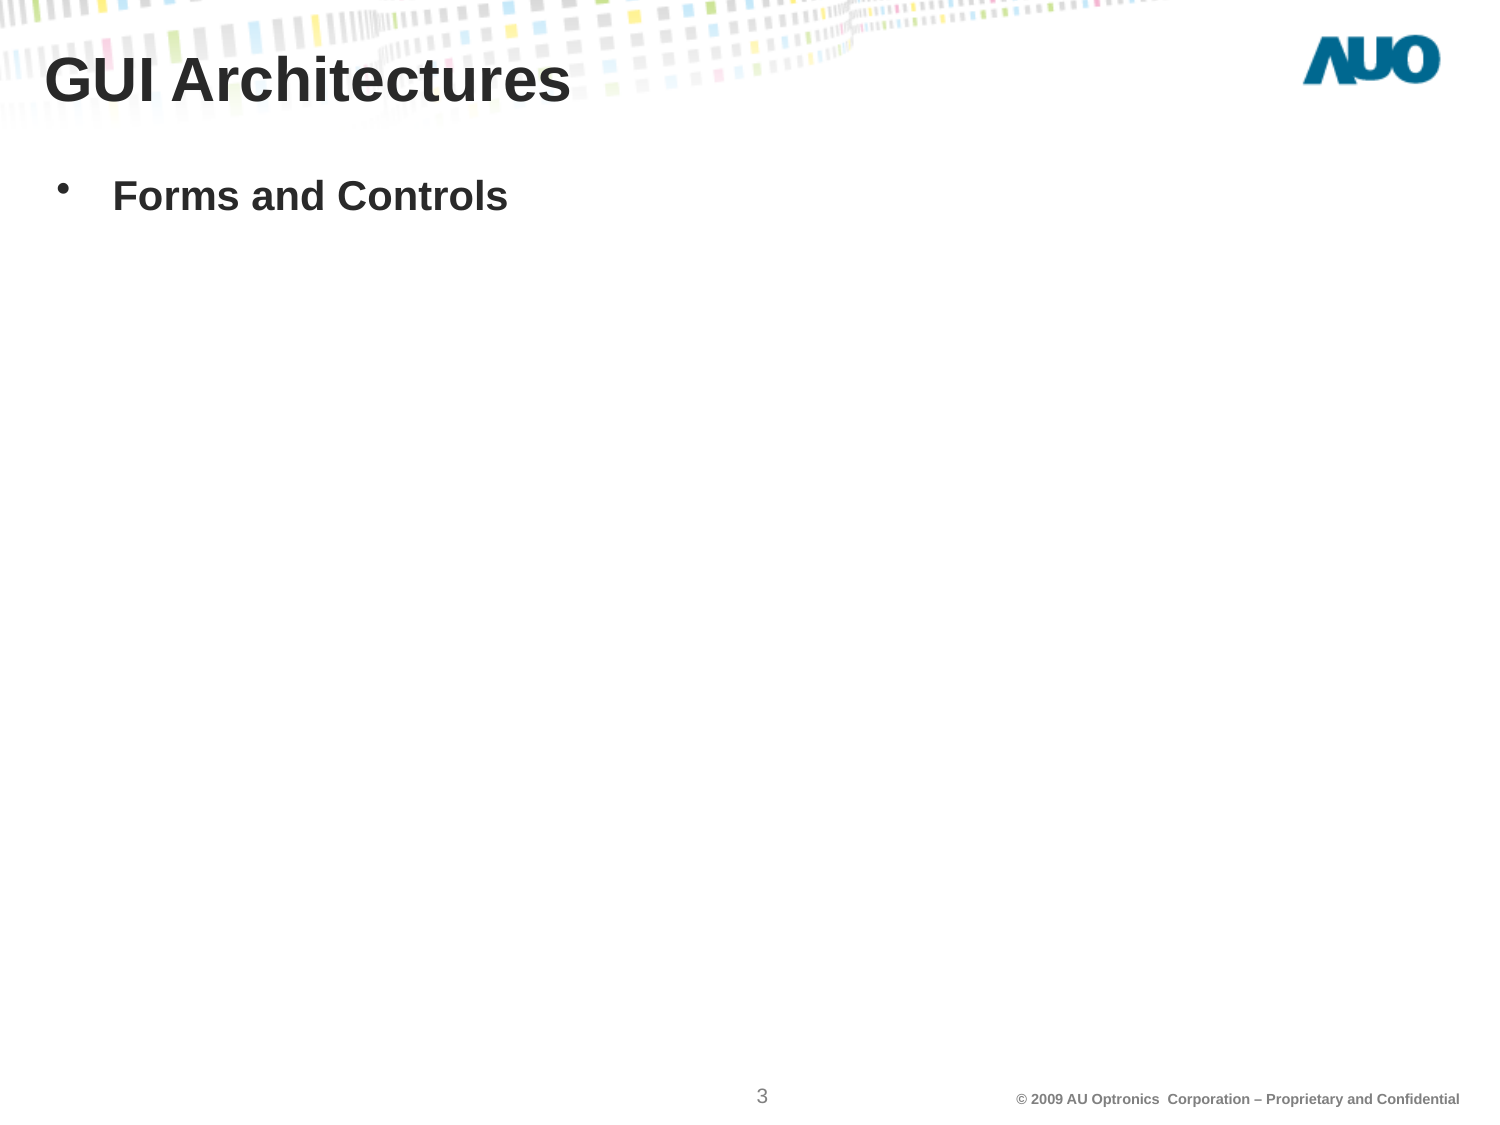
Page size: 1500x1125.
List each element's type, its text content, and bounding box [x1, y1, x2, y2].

list Forms and Controls [41, 160, 1471, 1059]
title GUI Architectures [29, 31, 1294, 138]
picture [0, 0, 1500, 155]
